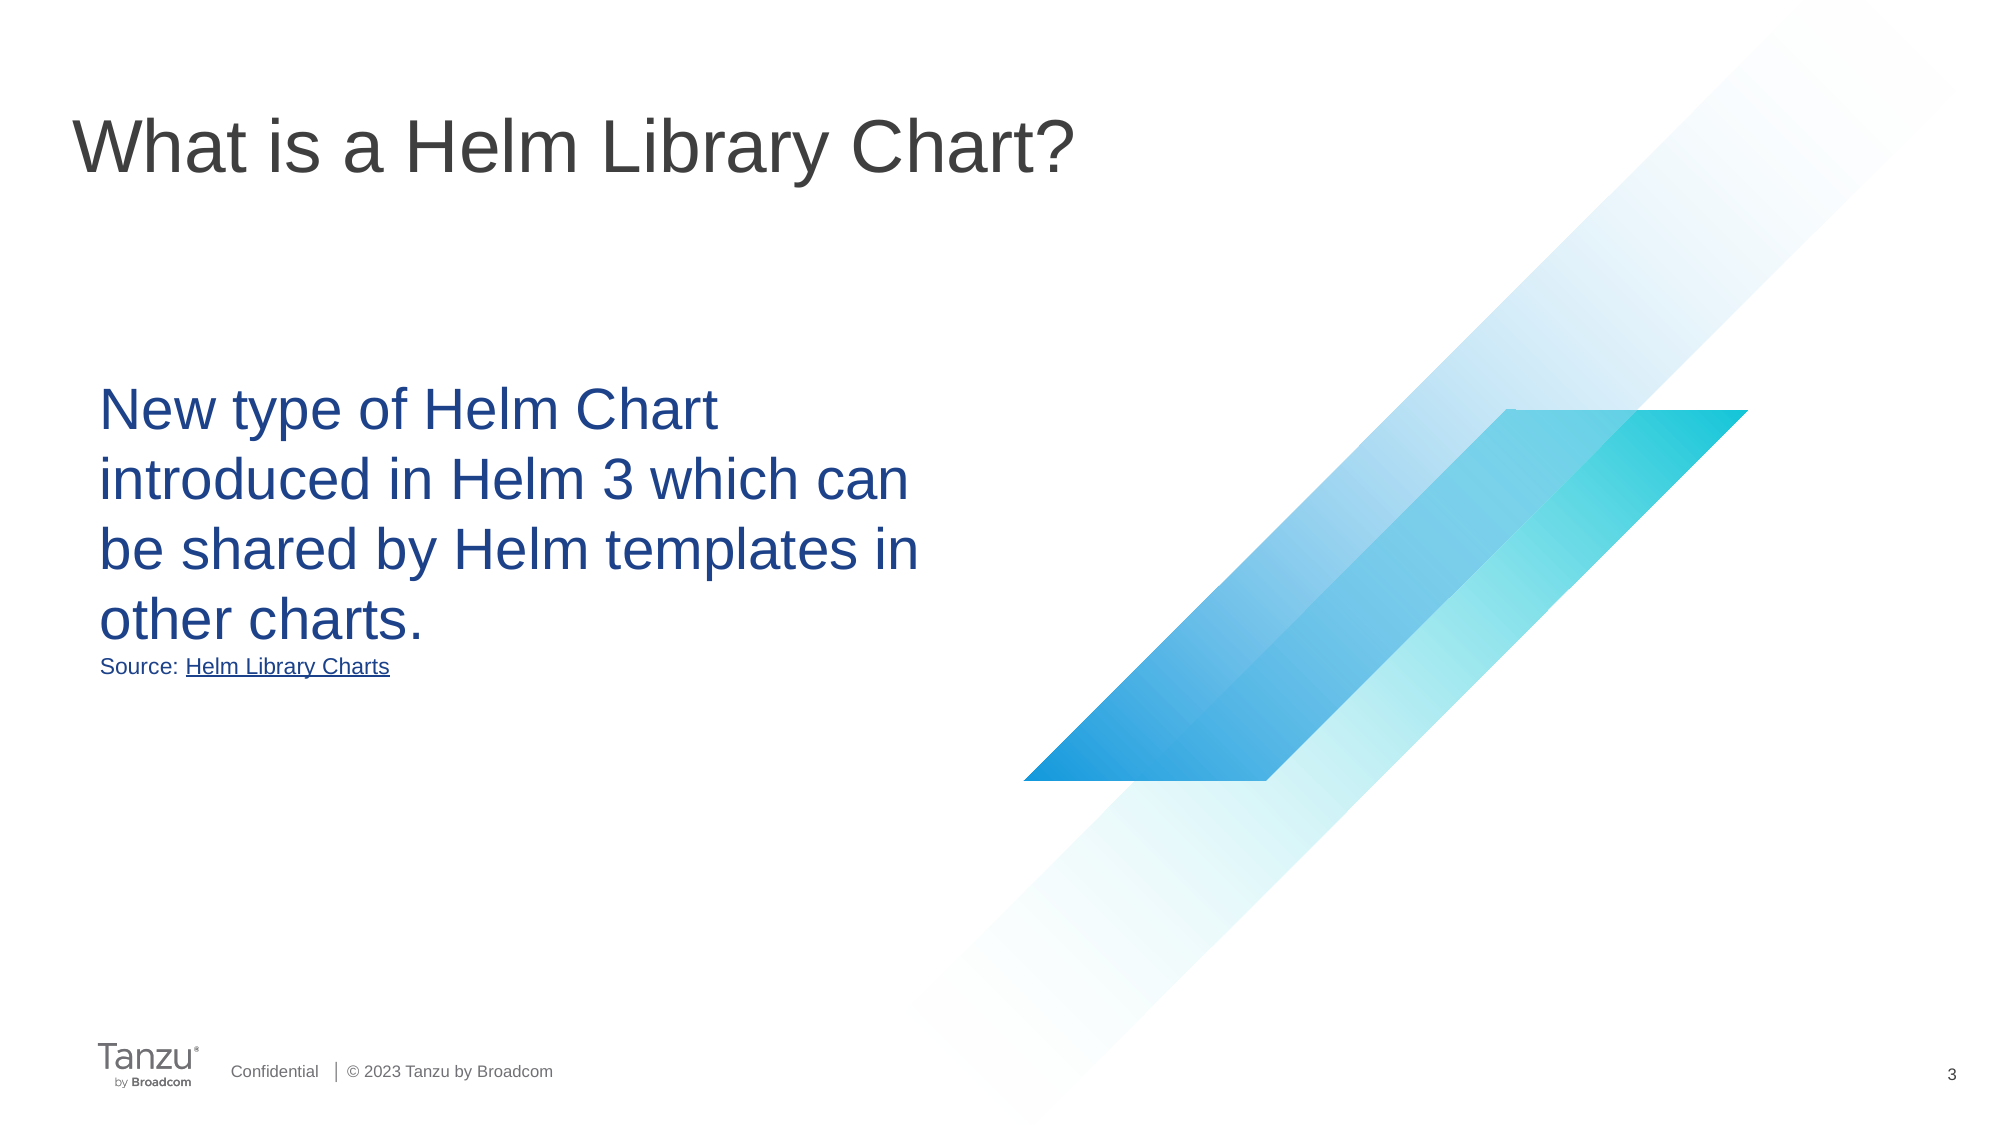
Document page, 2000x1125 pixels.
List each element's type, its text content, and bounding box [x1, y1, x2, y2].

list What is a Helm Library Chart? [71, 97, 1143, 143]
list New type of Helm Chart introduced in Helm 3 which can be shared by Helm templates in other charts. Source: Helm Library Charts [71, 262, 960, 788]
picture [97, 1043, 199, 1088]
